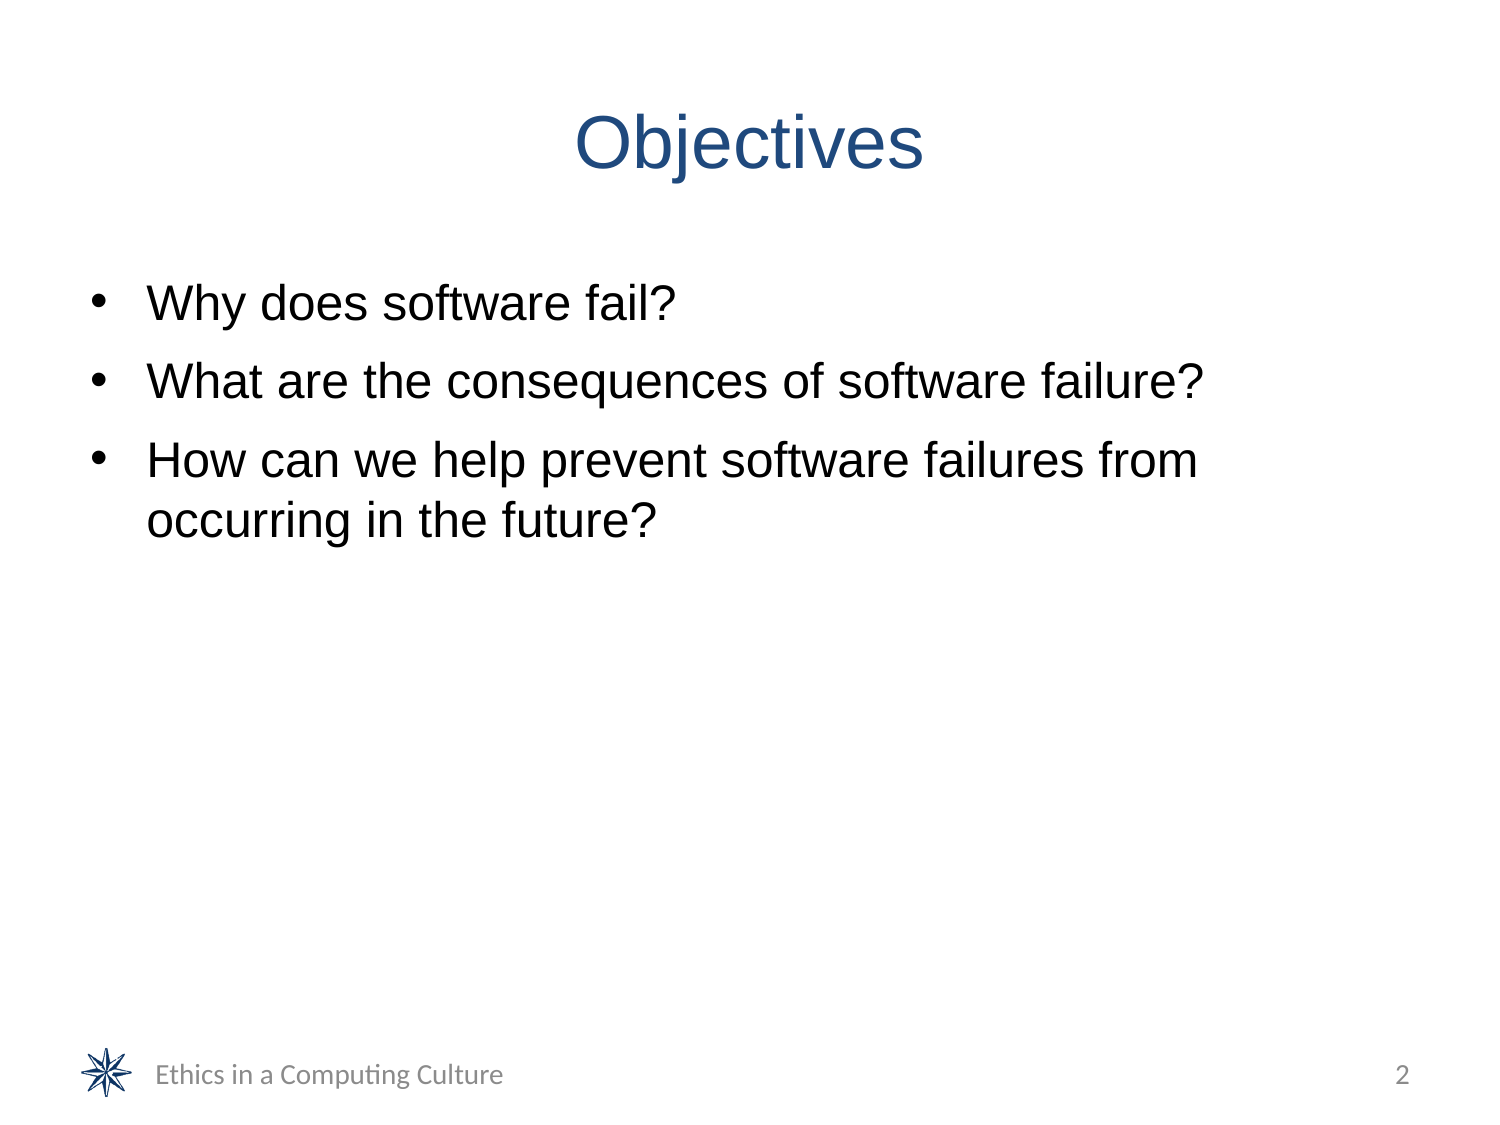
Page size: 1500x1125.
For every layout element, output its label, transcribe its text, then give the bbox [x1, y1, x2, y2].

picture [75, 1042, 138, 1103]
title Objectives [74, 44, 1426, 233]
footer Ethics in a Computing Culture [140, 1042, 988, 1103]
list Why does software fail? What are the consequences of software failure? How can we help prevent software failures from occurring in the future? [74, 262, 1426, 1006]
slide_number 2 [1074, 1042, 1425, 1103]
